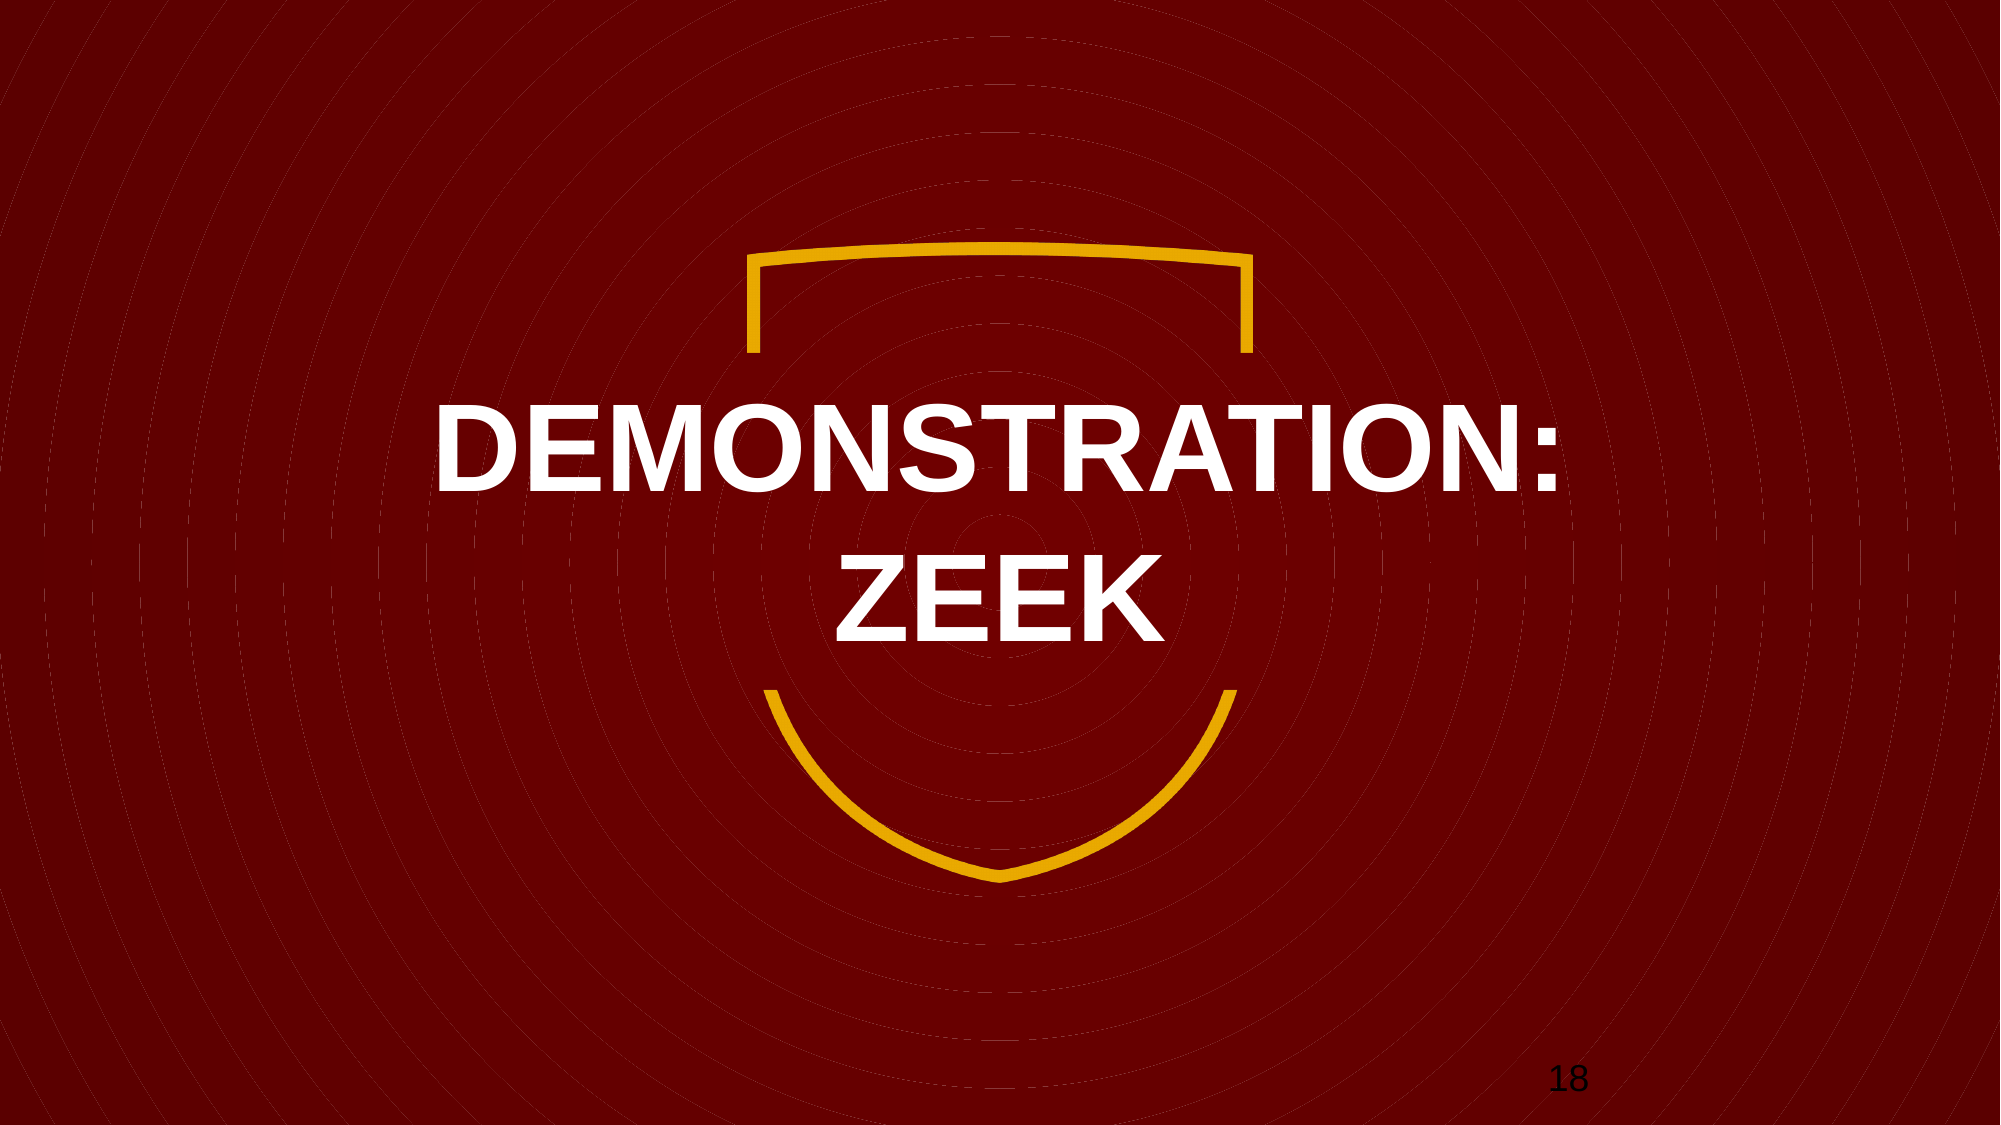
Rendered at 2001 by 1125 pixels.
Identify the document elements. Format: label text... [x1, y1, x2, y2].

title Demonstration: Zeek [288, 264, 1712, 769]
slide_number 18 [1533, 1046, 2000, 1107]
picture [747, 242, 1253, 264]
picture [747, 769, 1253, 883]
